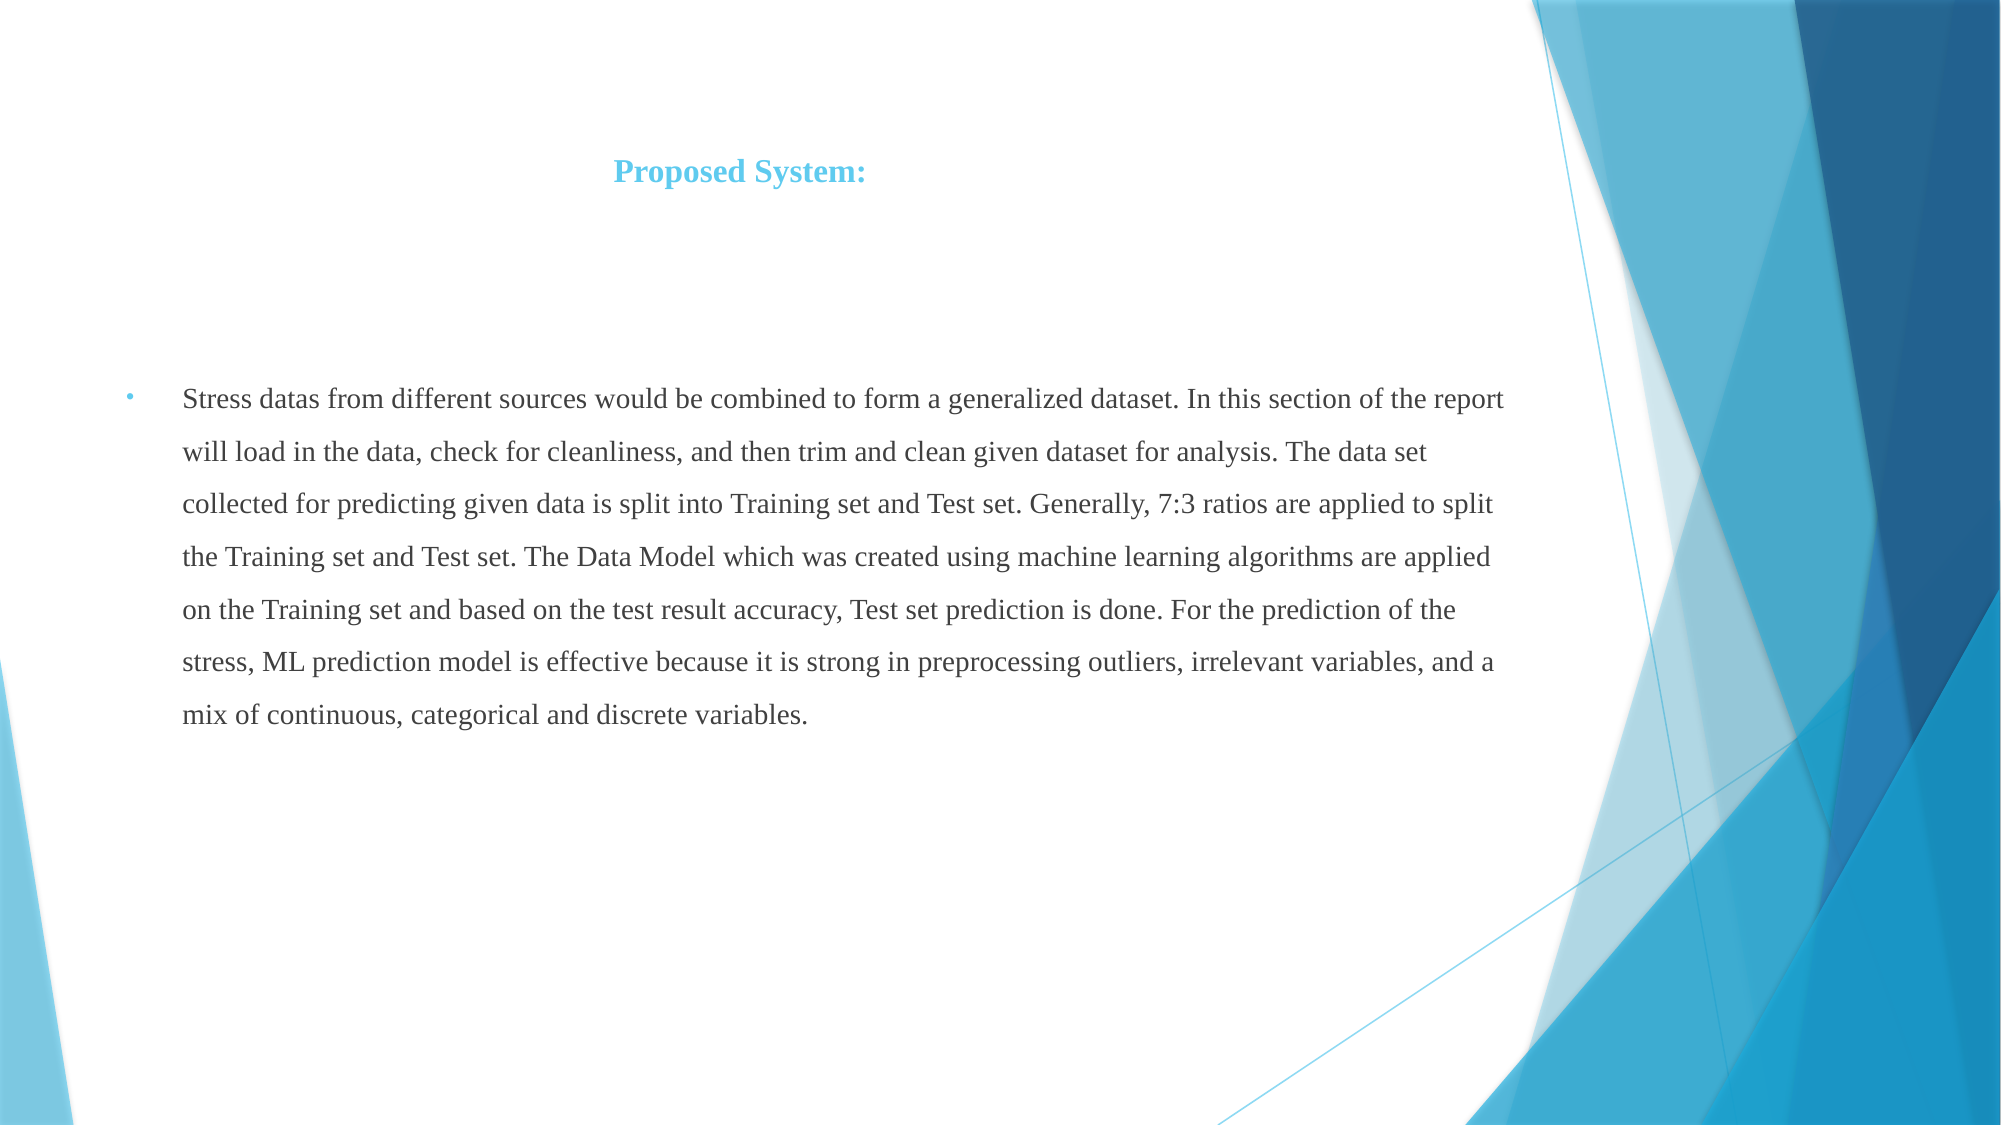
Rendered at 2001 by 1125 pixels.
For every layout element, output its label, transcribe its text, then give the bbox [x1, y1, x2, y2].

list Stress datas from different sources would be combined to form a generalized dataset. In this section of the report will load in the data, check for cleanliness, and then trim and clean given dataset for analysis. The data set collected for predicting given data is split into Training set and Test set. Generally, 7:3 ratios are applied to split the Training set and Test set. The Data Model which was created using machine learning algorithms are applied on the Training set and based on the test result accuracy, Test set prediction is done. For the prediction of the stress, ML prediction model is effective because it is strong in preprocessing outliers, irrelevant variables, and a mix of continuous, categorical and discrete variables. [111, 354, 1522, 992]
title Proposed System: [111, 99, 1522, 317]
